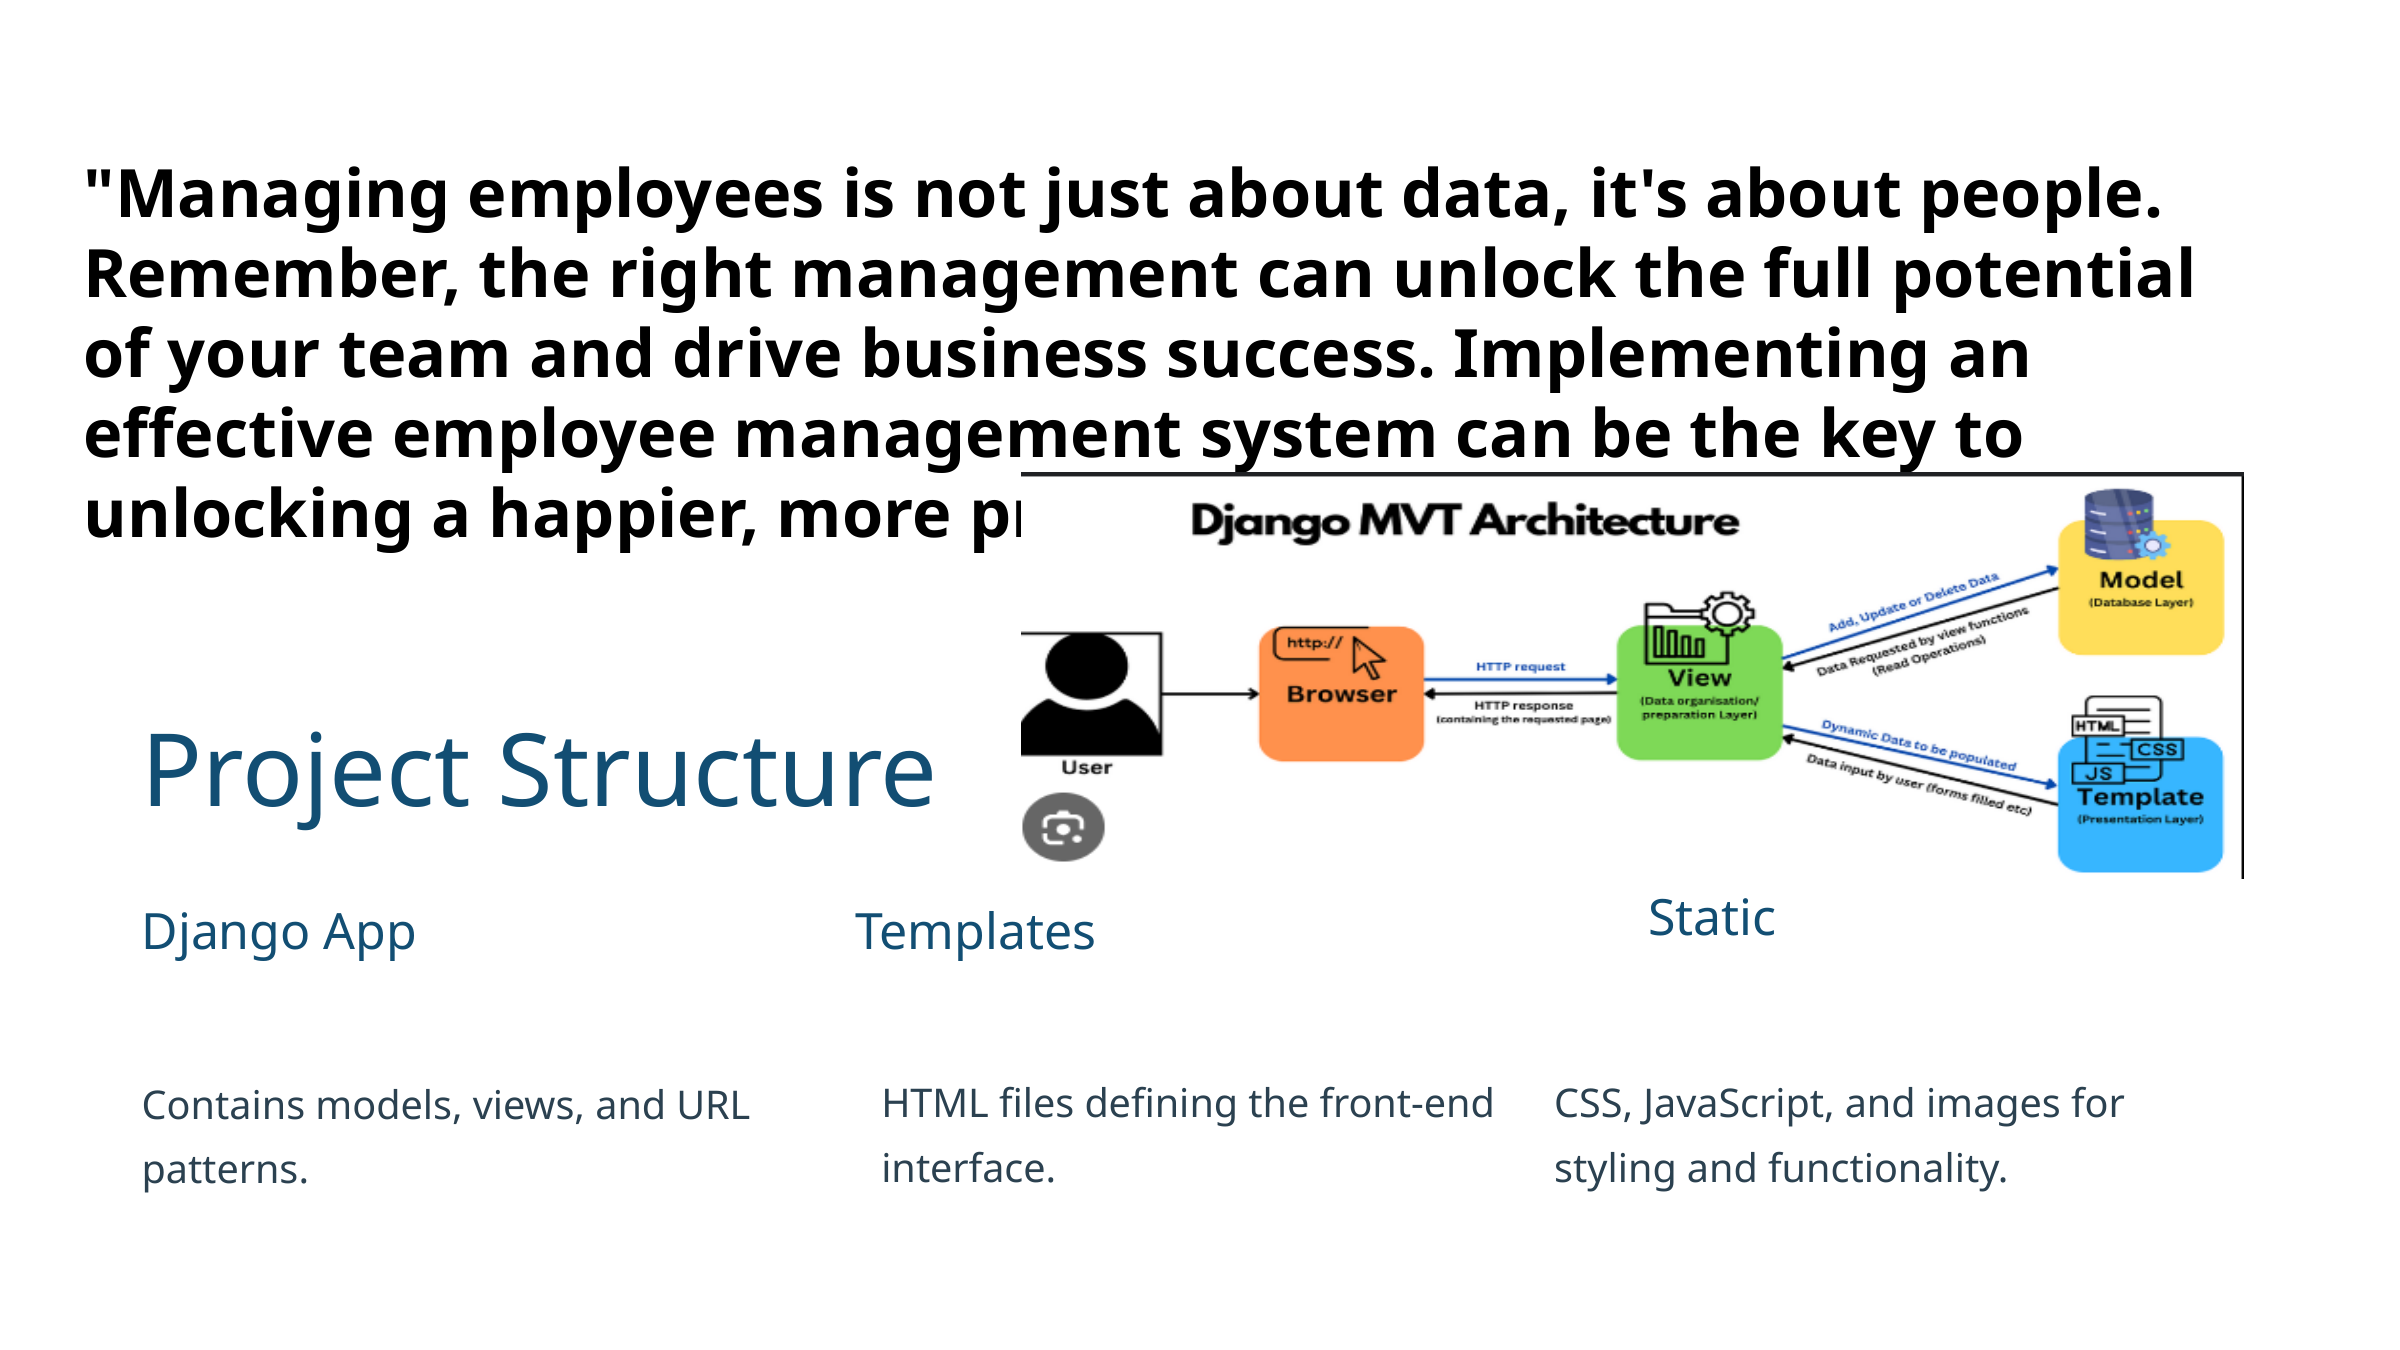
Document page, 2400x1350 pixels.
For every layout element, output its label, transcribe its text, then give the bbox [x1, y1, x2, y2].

text_box CSS, JavaScript, and images for styling and functionality. [1554, 1061, 2194, 1191]
picture [1021, 472, 2245, 880]
text_box Templates [855, 897, 1388, 988]
text_box Django App [141, 897, 648, 969]
text_box HTML files defining the front-end interface. [881, 1061, 1521, 1191]
text_box Static [1648, 883, 2155, 947]
text_box Contains models, views, and URL patterns. [141, 1062, 782, 1193]
text_box "Managing employees is not just about data, it's about people. Remember, the right management can unlock the full potential of your team and drive business success. Implementing an effective employee management system can be the key to unlocking a happier, more productive workforce." [68, 143, 2281, 559]
text_box Project Structure [141, 700, 1021, 803]
